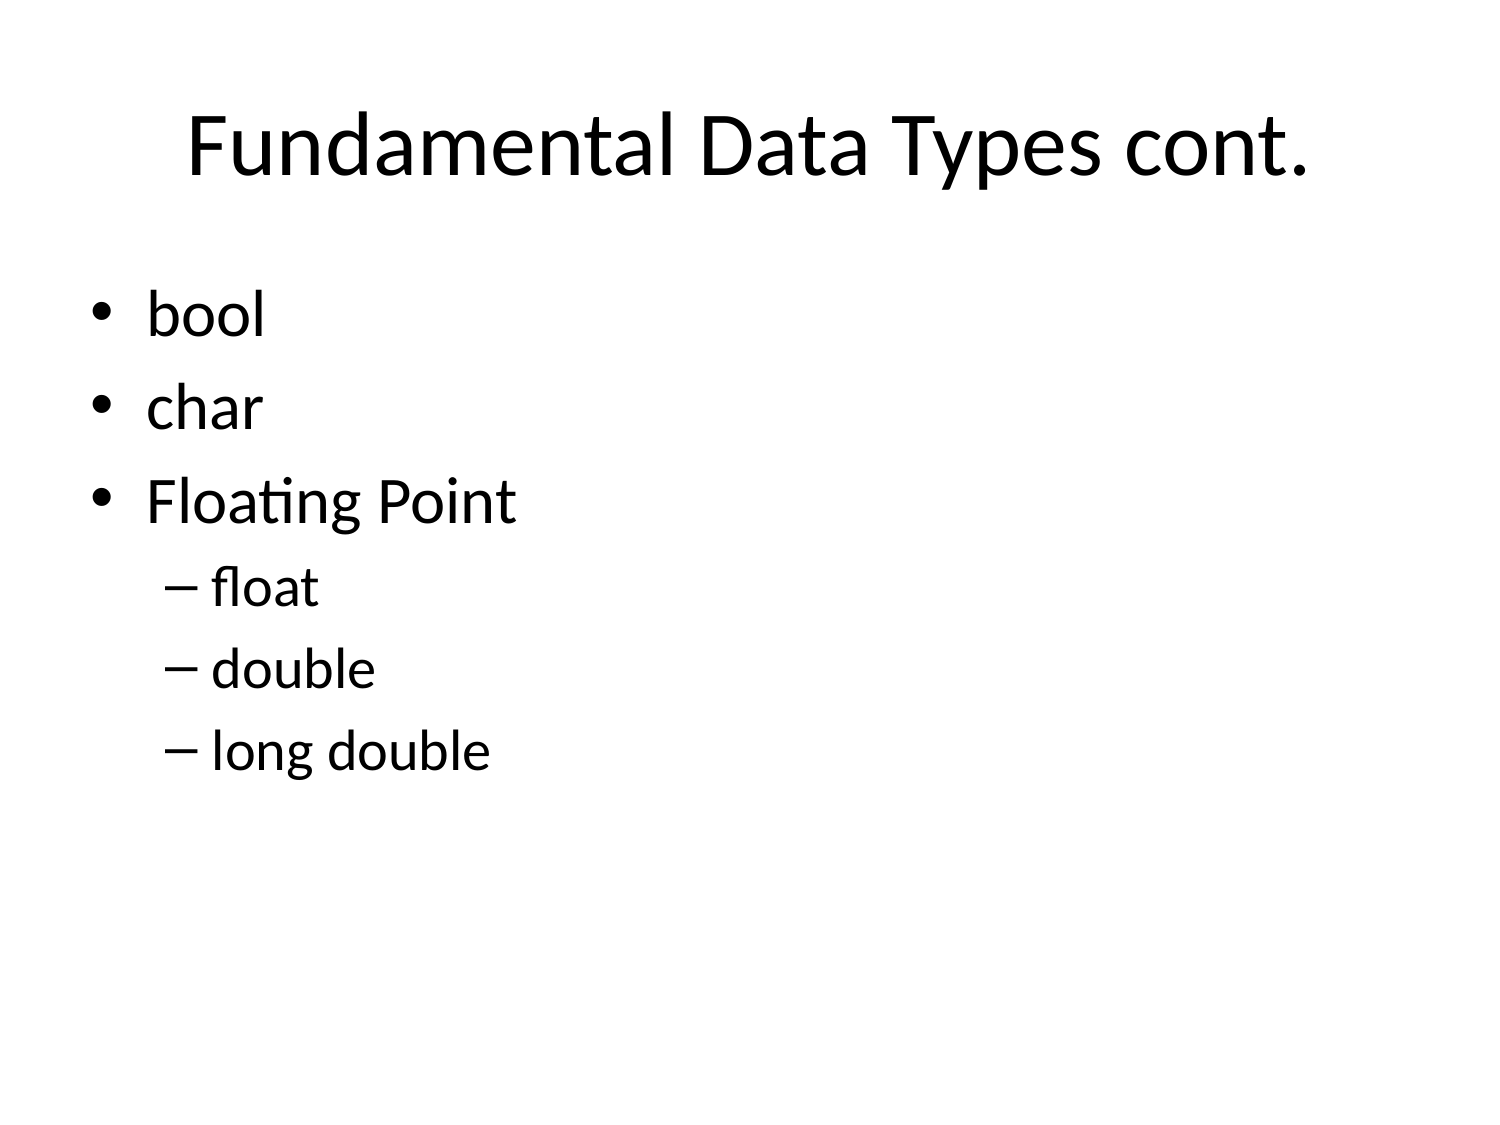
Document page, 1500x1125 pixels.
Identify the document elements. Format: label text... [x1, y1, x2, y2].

list bool char Floating Point float double long double [75, 262, 1425, 1005]
title Fundamental Data Types cont. [75, 45, 1425, 233]
